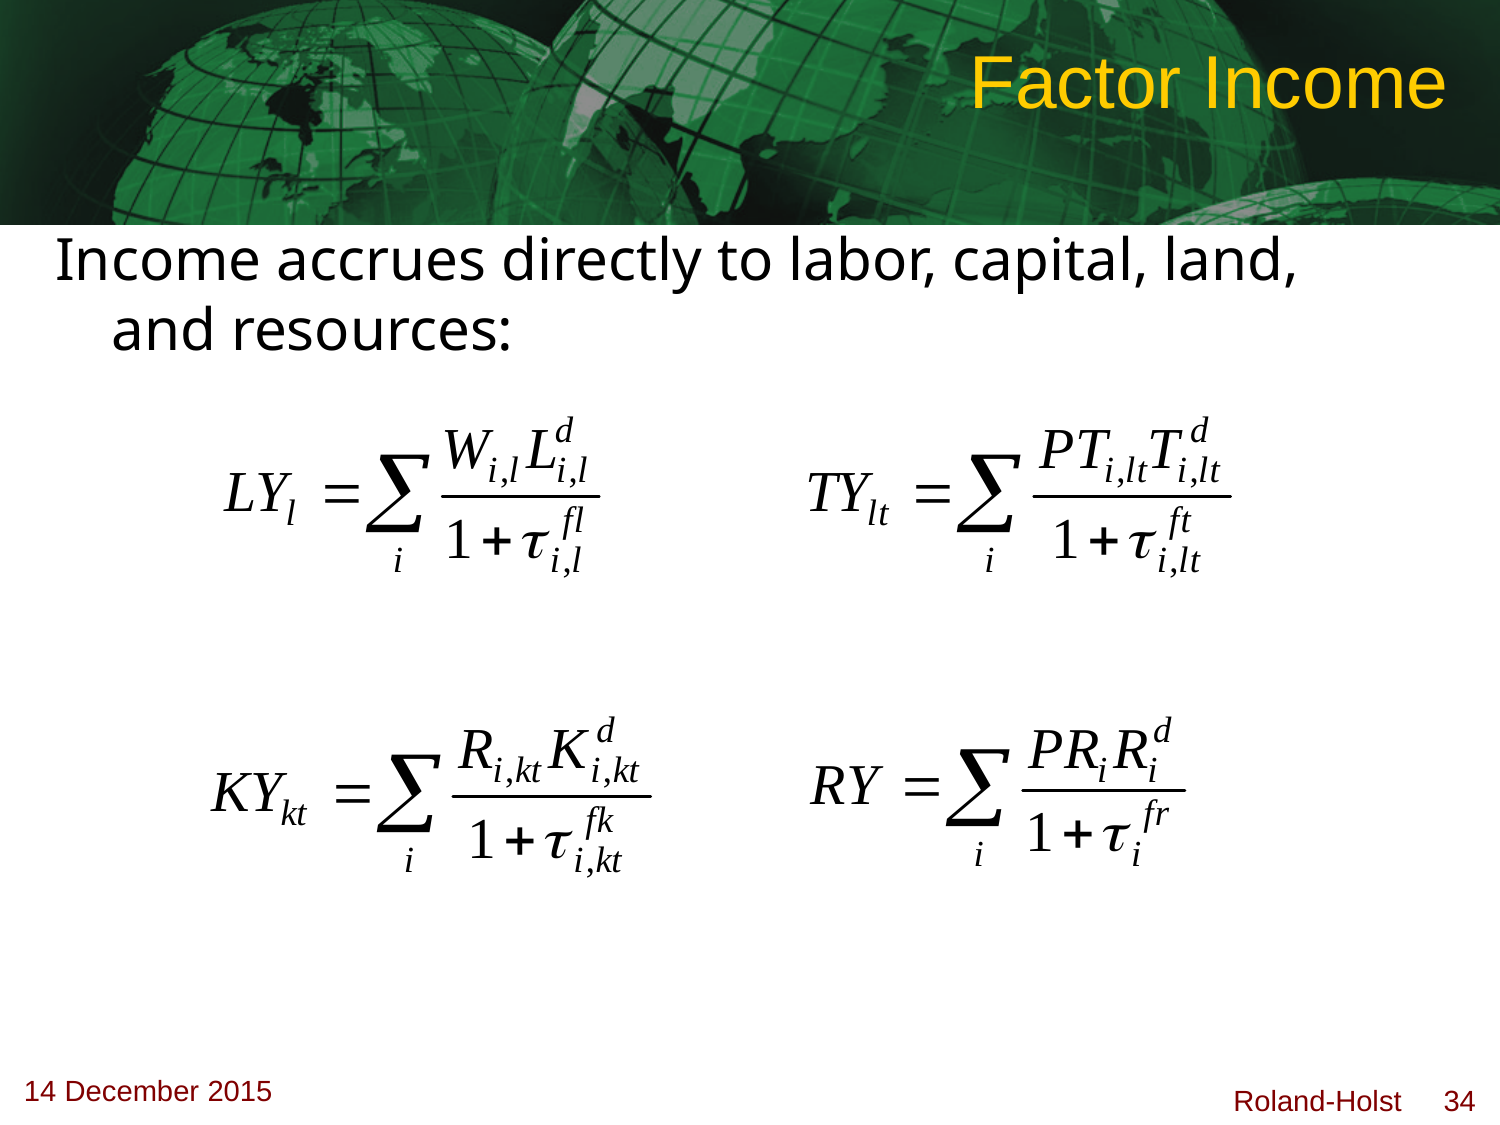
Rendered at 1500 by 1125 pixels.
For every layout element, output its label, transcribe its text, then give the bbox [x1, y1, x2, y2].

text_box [798, 699, 1200, 879]
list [212, 399, 613, 590]
list Income accrues directly to labor, capital, land, and resources: [40, 214, 1400, 1025]
picture [0, 0, 1500, 225]
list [199, 699, 663, 890]
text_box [798, 399, 1247, 590]
title Factor Income [214, 22, 1464, 136]
